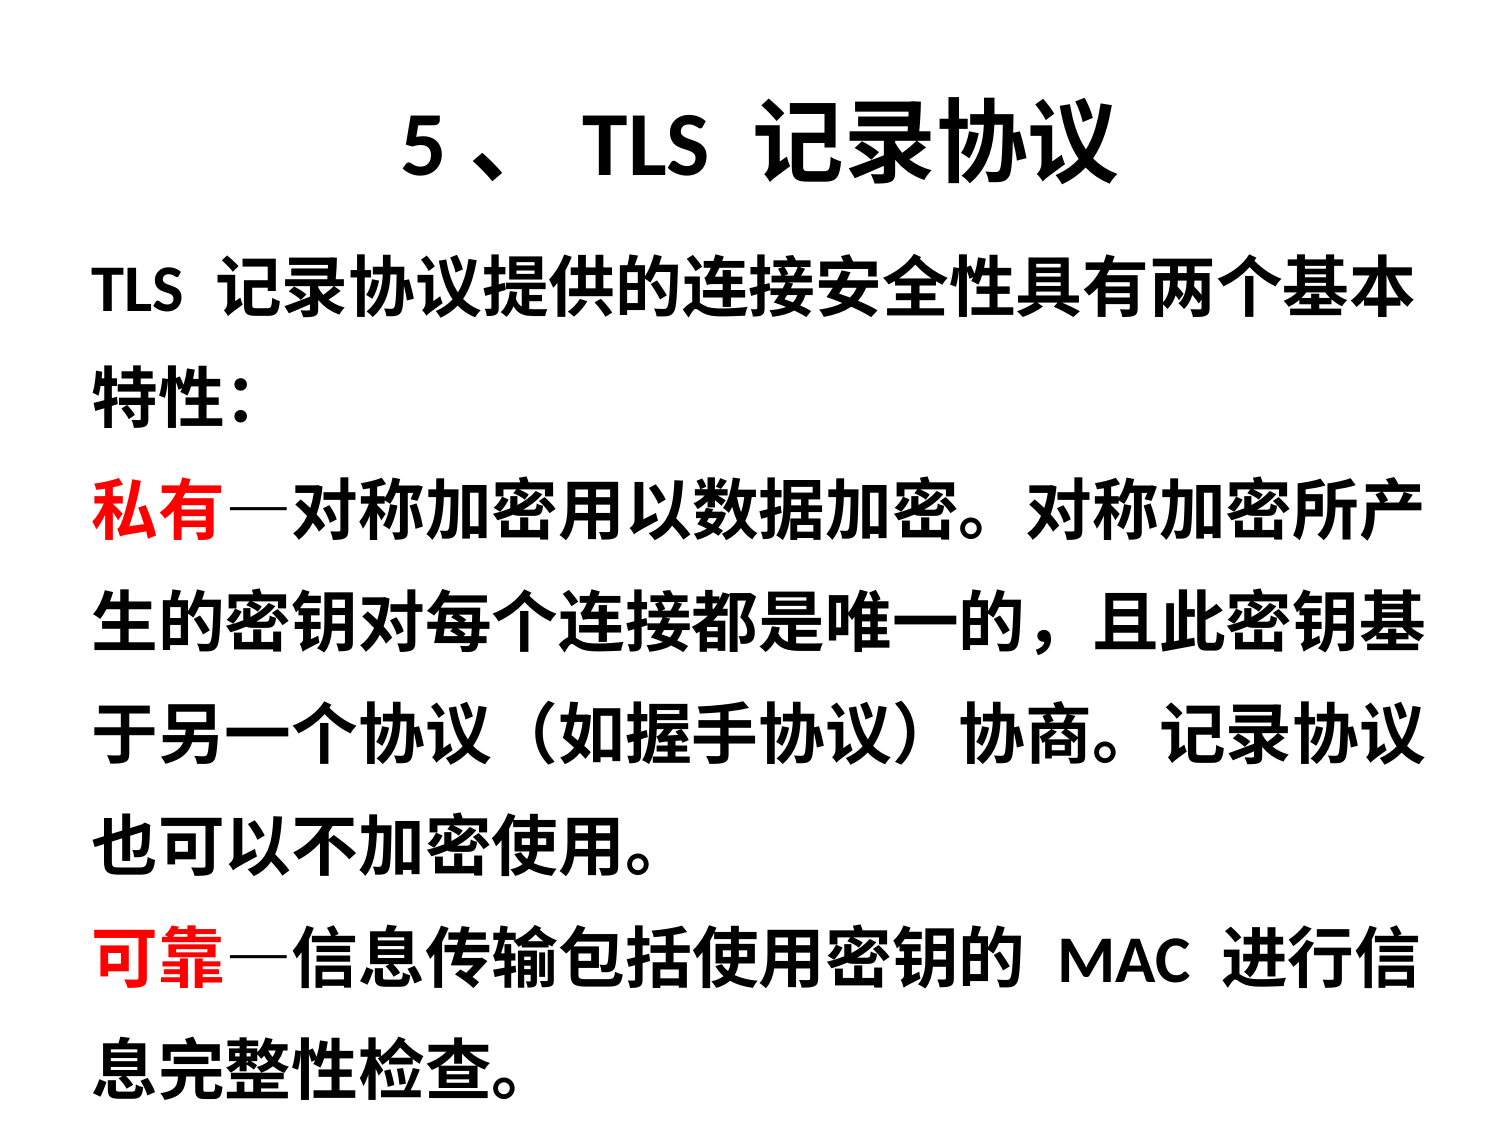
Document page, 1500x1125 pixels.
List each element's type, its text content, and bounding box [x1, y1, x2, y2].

text_box TLS 记录协议提供的连接安全性具有两个基本特性： 私有―对称加密用以数据加密。对称加密所产生的密钥对每个连接都是唯一的，且此密钥基于另一个协议（如握手协议）协商。记录协议也可以不加密使用。 可靠―信息传输包括使用密钥的 MAC 进行信息完整性检查。 [76, 205, 1465, 1116]
title 5、TLS 记录协议 [75, 45, 1425, 233]
